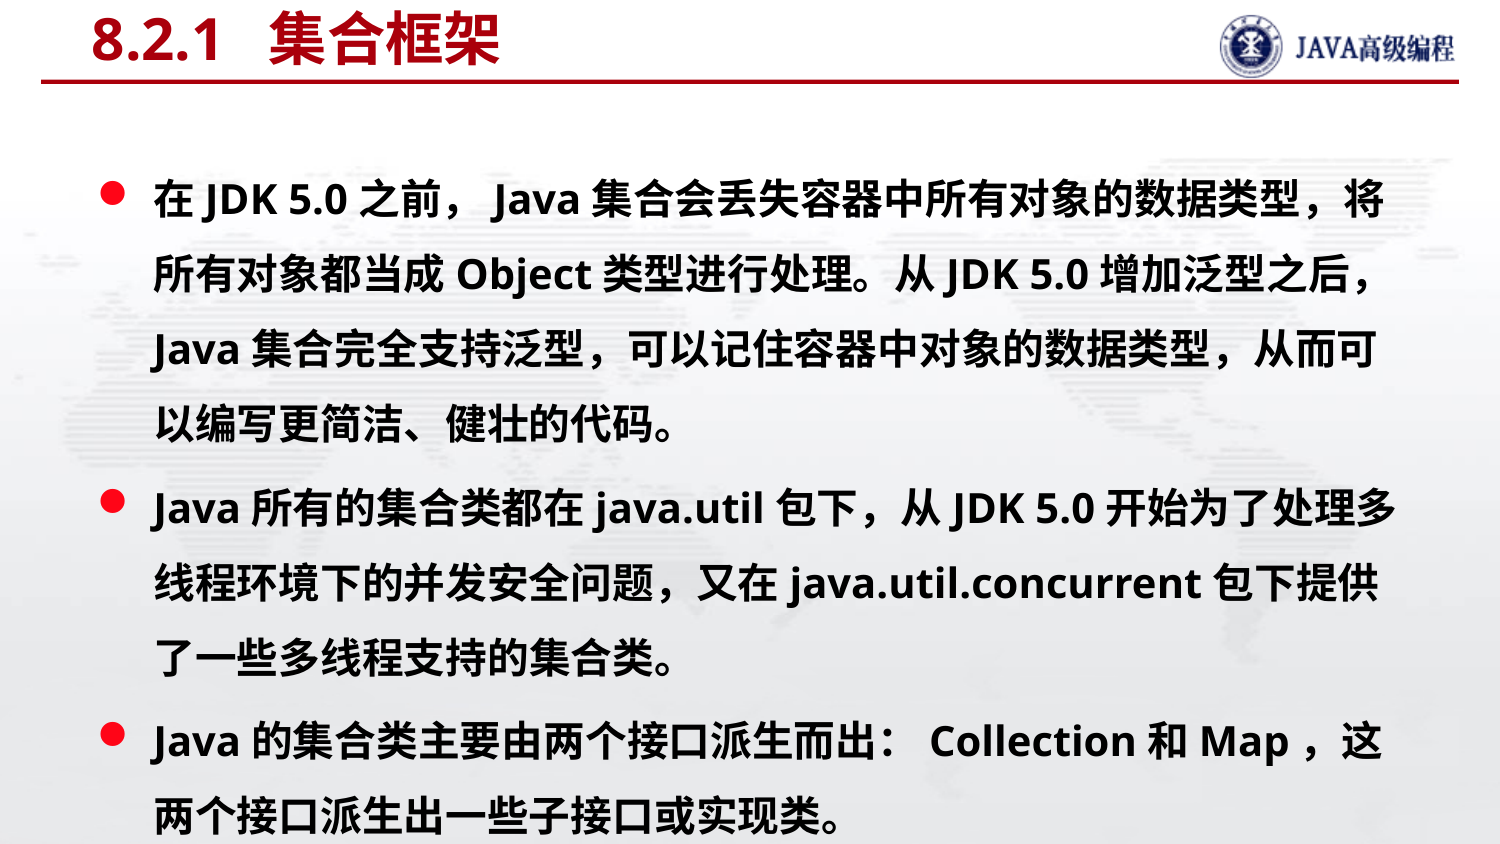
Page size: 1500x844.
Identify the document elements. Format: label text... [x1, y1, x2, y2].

title 8.2.1 集合框架 [76, 2, 873, 71]
picture [0, 1, 1500, 844]
list 在JDK 5.0之前，Java集合会丢失容器中所有对象的数据类型，将所有对象都当成Object类型进行处理。从JDK 5.0增加泛型之后，Java集合完全支持泛型，可以记住容器中对象的数据类型，从而可以编写更简洁、健壮的代码。 Java所有的集合类都在java.util包下，从JDK 5.0开始为了处理多线程环境下的并发安全问题，又在java.util.concurrent包下提供了一些多线程支持的集合类。 Java的集合类主要由两个接口派生而出：Collection和Map，这两个接口派生出一些子接口或实现类。 [81, 140, 1429, 809]
